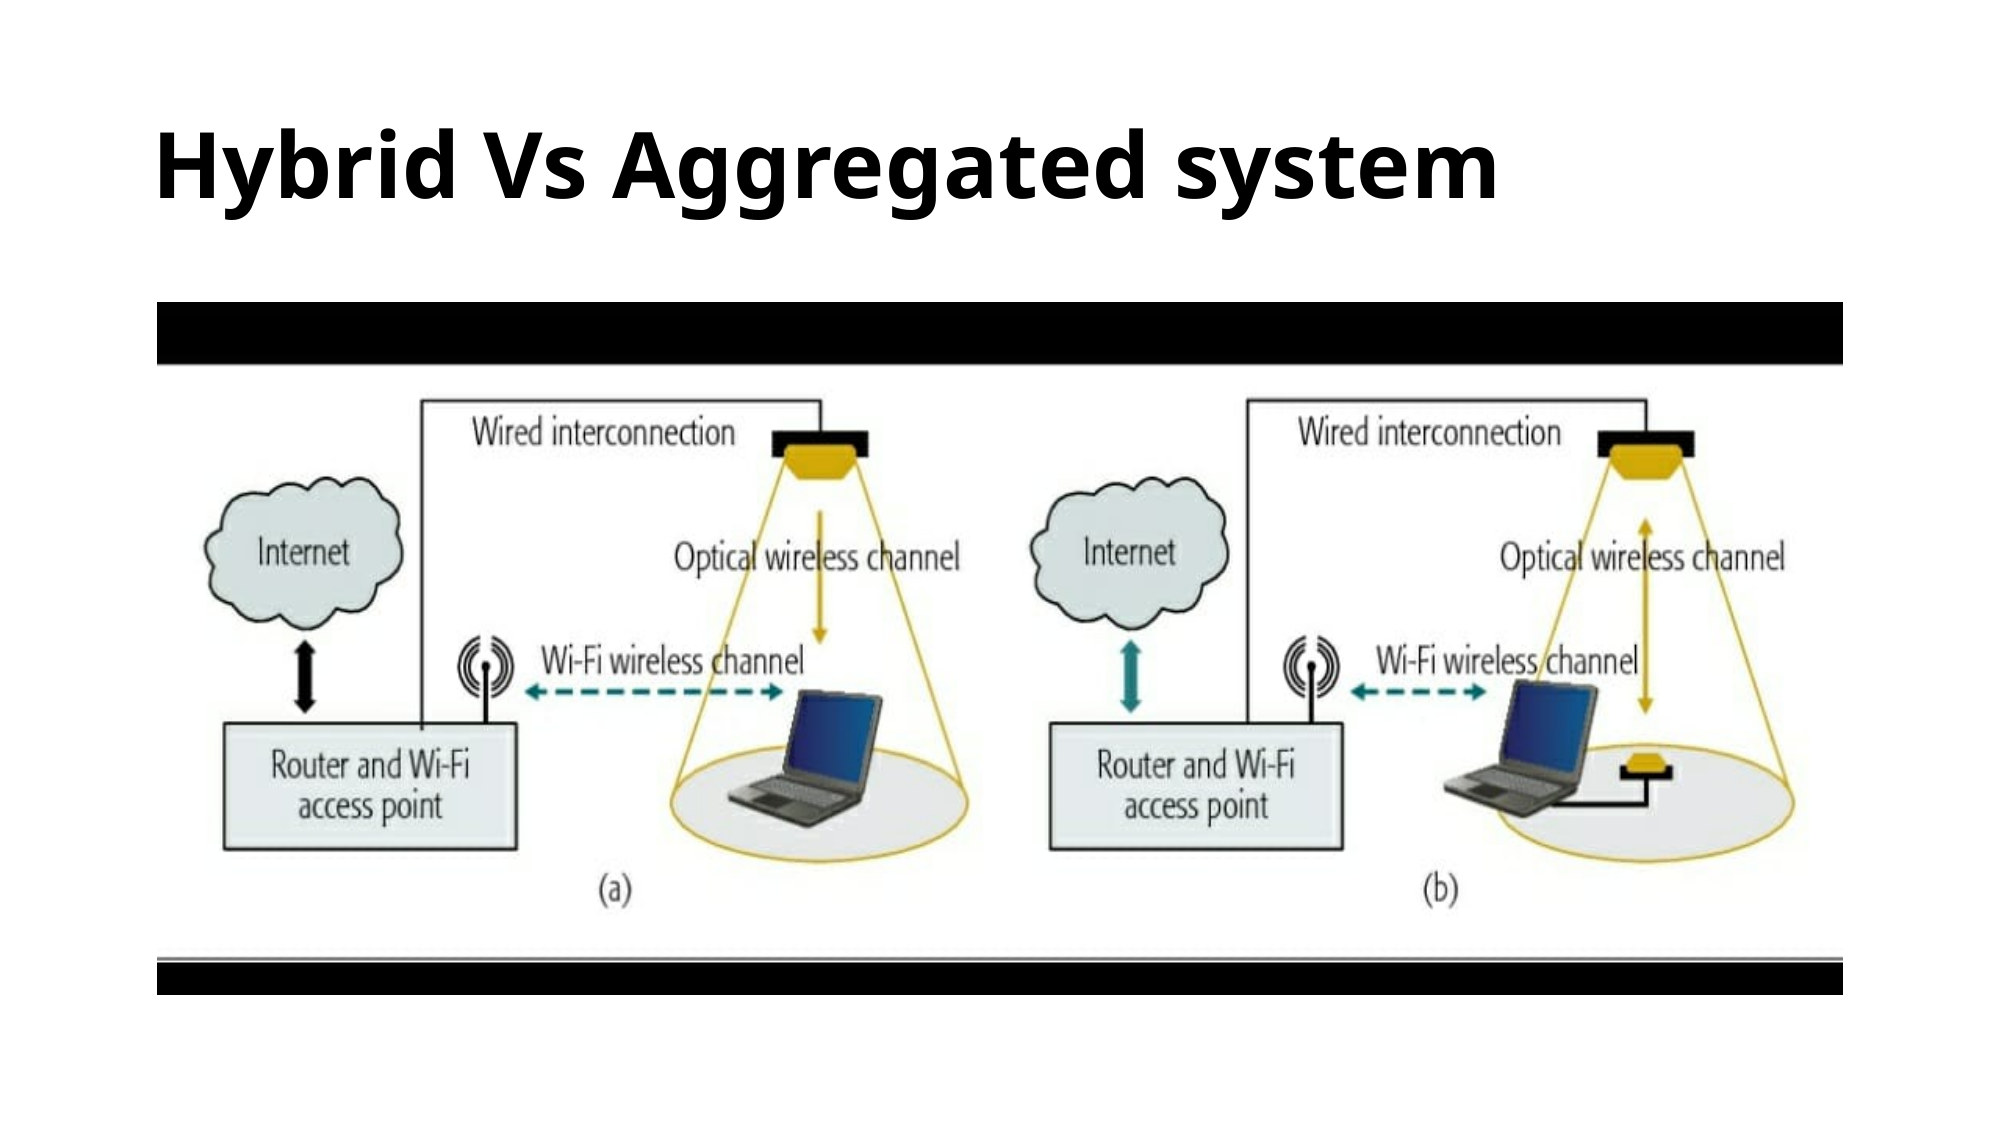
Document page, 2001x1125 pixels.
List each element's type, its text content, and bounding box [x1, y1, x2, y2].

title Hybrid Vs Aggregated system [137, 59, 1863, 278]
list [157, 302, 1843, 995]
